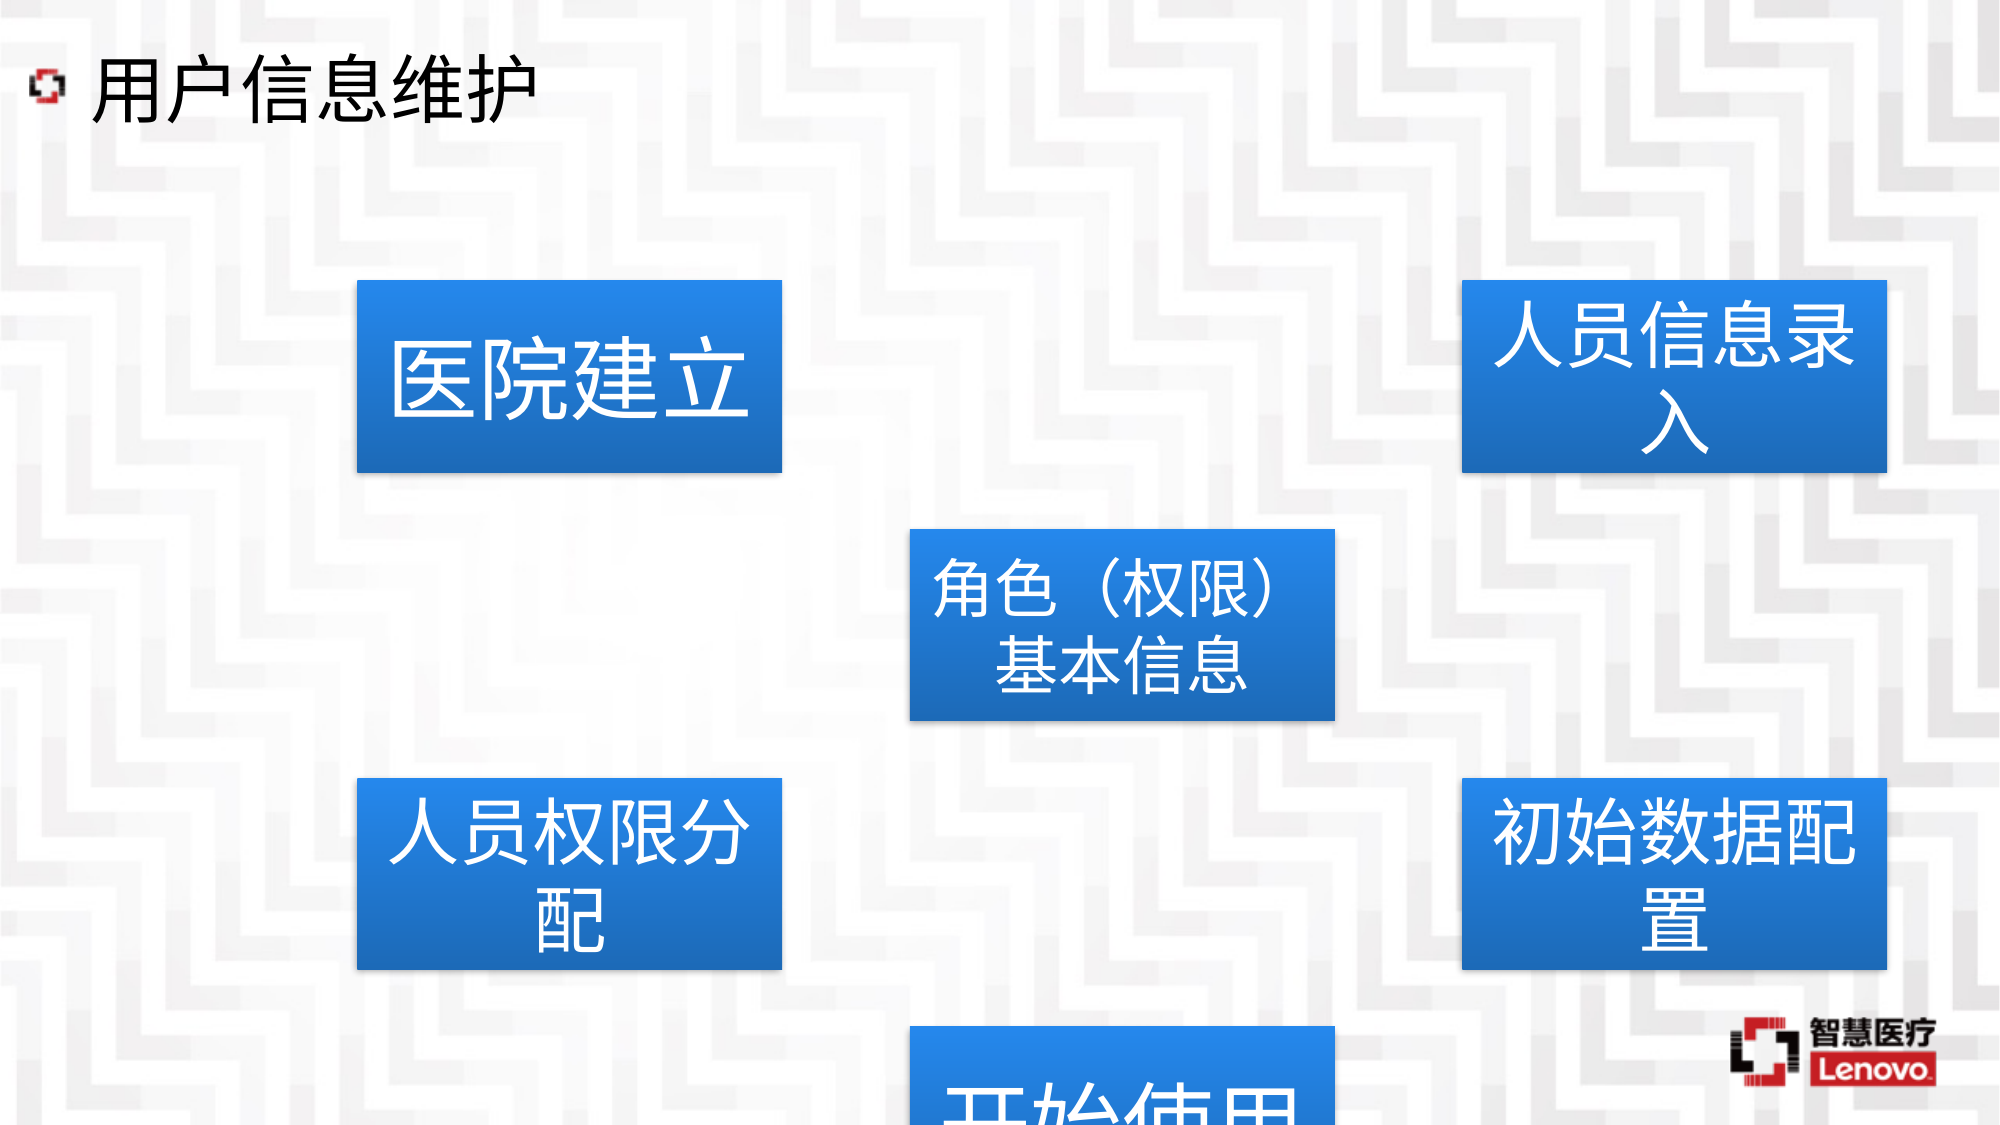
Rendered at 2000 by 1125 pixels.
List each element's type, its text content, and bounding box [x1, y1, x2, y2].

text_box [443, 389, 594, 540]
picture [0, 0, 2000, 1125]
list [356, 280, 1633, 957]
title 用户信息维护 [90, 45, 1907, 131]
